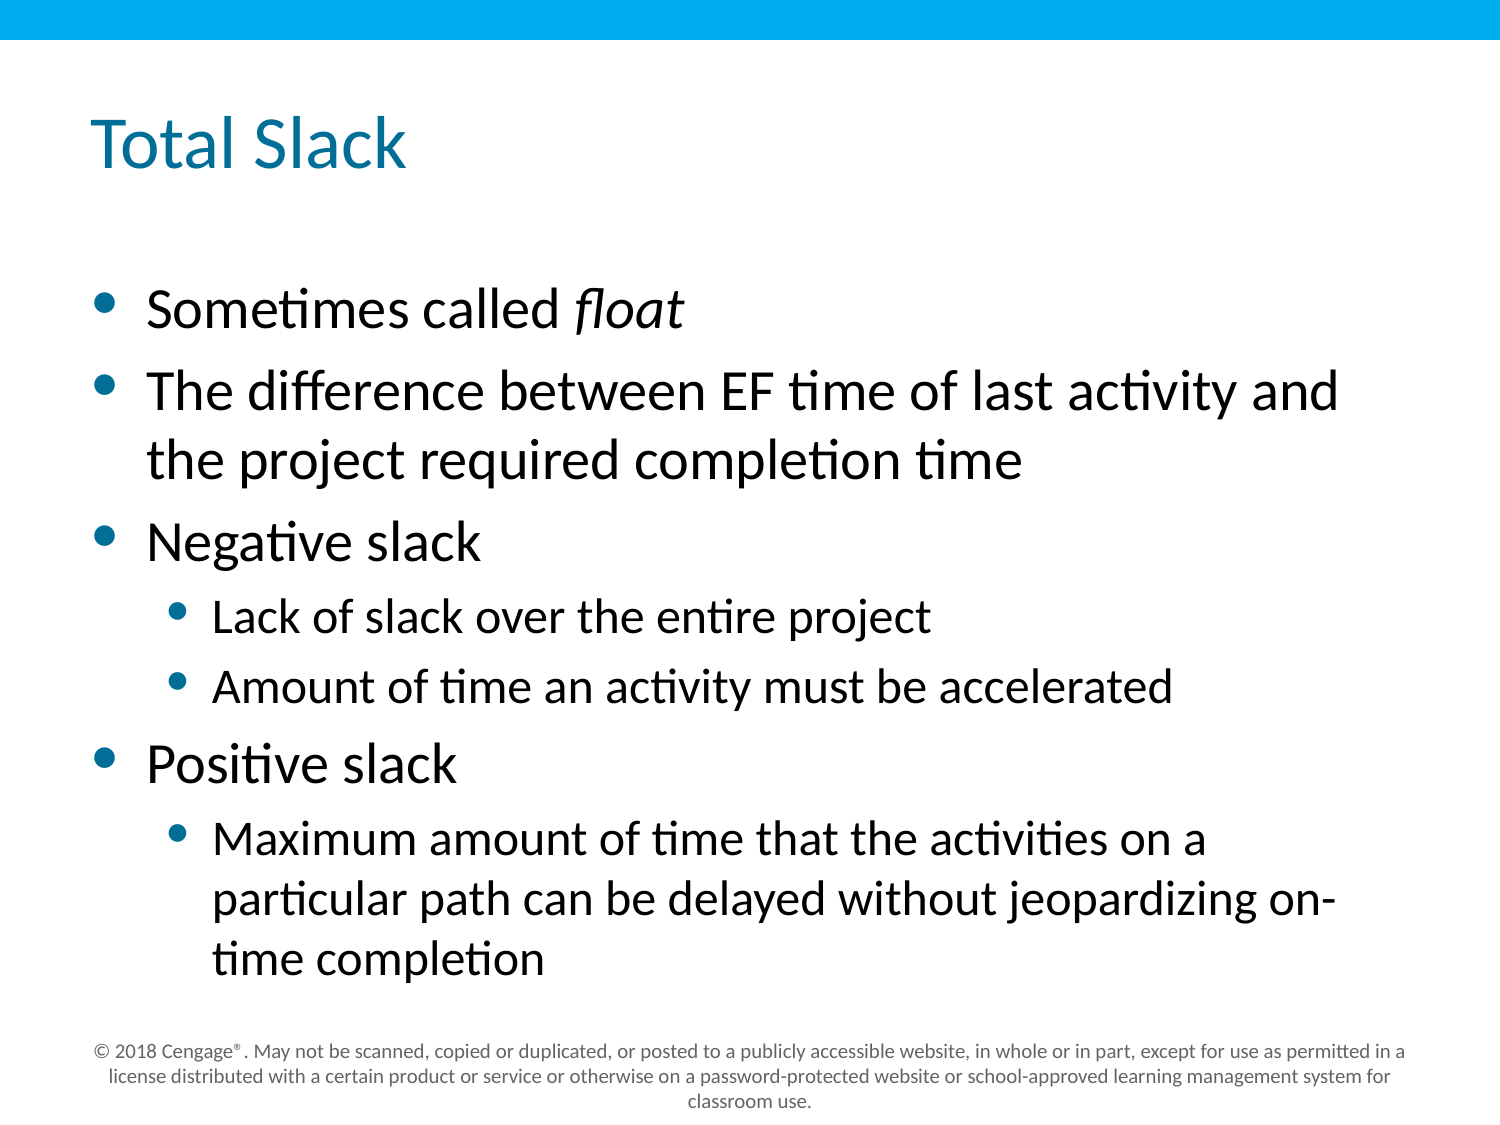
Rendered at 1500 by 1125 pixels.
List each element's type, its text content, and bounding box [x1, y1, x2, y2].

title Total Slack [75, 45, 1425, 233]
list Sometimes called float The difference between EF time of last activity and the project required completion time Negative slack Lack of slack over the entire project Amount of time an activity must be accelerated Positive slack Maximum amount of time that the activities on a particular path can be delayed without jeopardizing on-time completion [75, 262, 1425, 1005]
